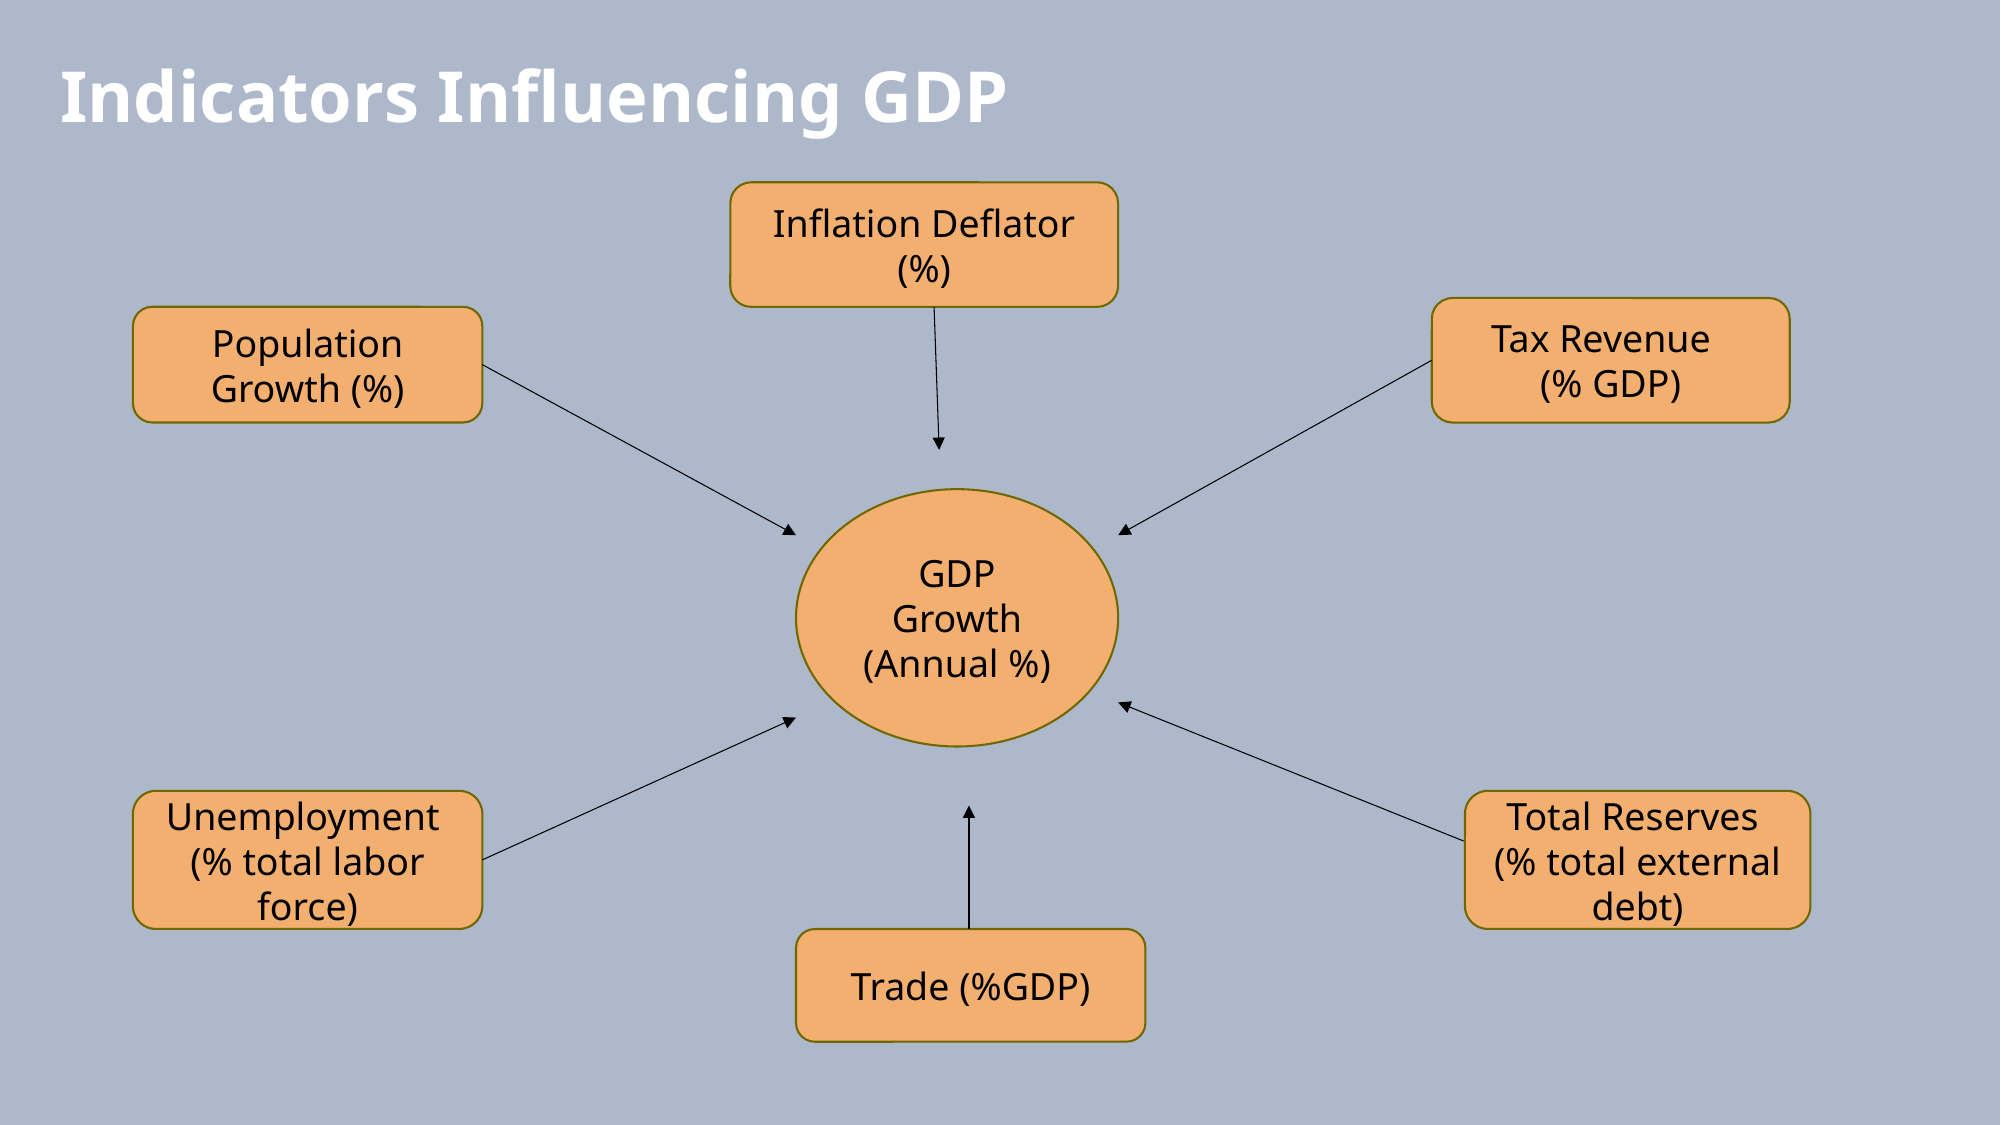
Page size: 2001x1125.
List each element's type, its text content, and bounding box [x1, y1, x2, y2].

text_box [934, 306, 940, 450]
text_box Trade (%GDP) [794, 927, 1147, 1043]
text_box GDP Growth (Annual %) [794, 488, 1120, 748]
title Indicators Influencing GDP [45, 49, 1028, 150]
text_box Total Reserves (% total external debt) [1463, 789, 1812, 930]
text_box Inflation Deflator (%) [729, 181, 1120, 308]
text_box Unemployment (% total labor force) [131, 789, 484, 930]
text_box Tax Revenue (% GDP) [1430, 296, 1791, 424]
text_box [482, 364, 796, 536]
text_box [482, 717, 796, 860]
text_box Population Growth (%) [131, 305, 484, 424]
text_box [1118, 702, 1464, 841]
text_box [1118, 360, 1432, 536]
